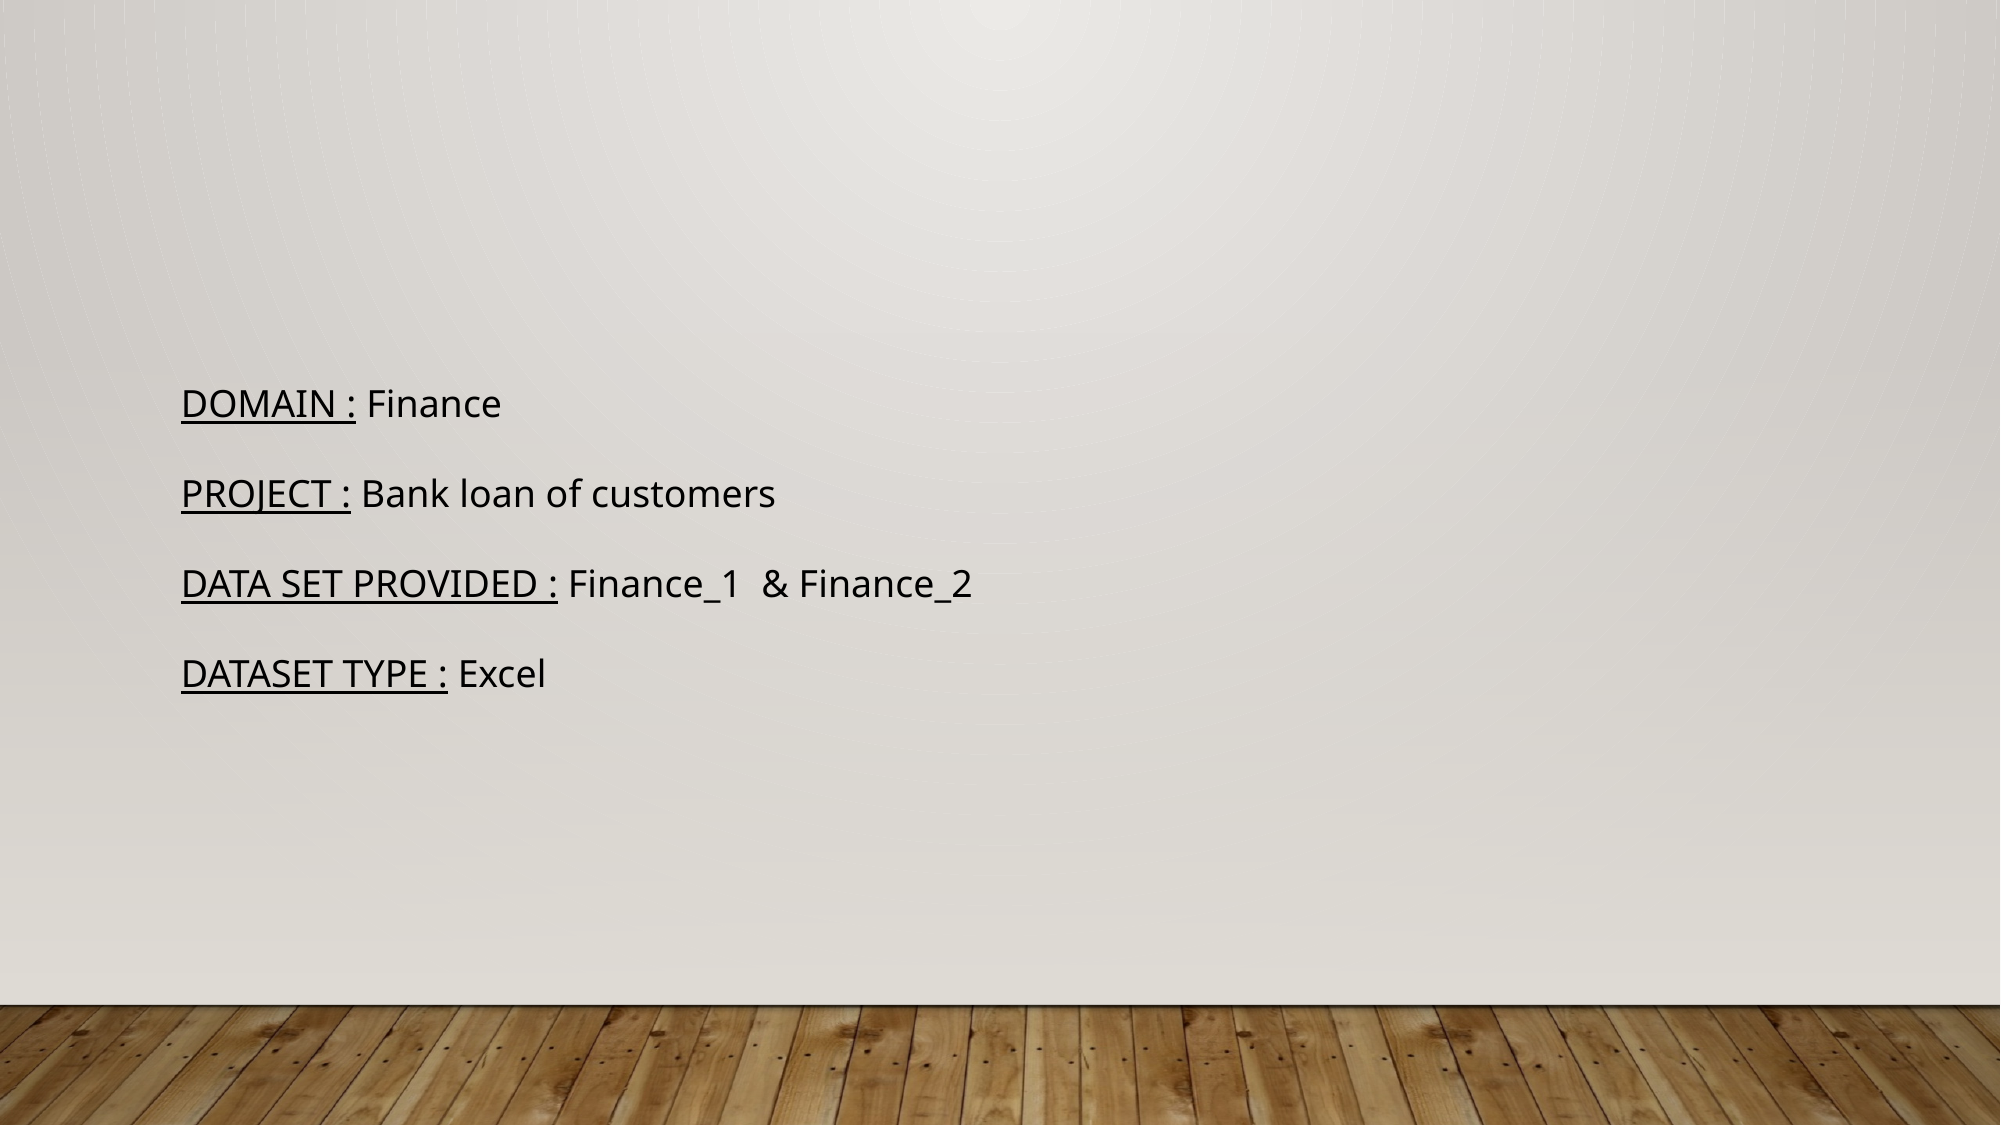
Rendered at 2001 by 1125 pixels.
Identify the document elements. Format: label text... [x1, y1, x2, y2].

text_box DOMAIN : Finance PROJECT : Bank loan of customers DATA SET PROVIDED : Finance_1 & Finance_2 DATASET TYPE : Excel [166, 373, 2000, 748]
picture [0, 1005, 2000, 1125]
